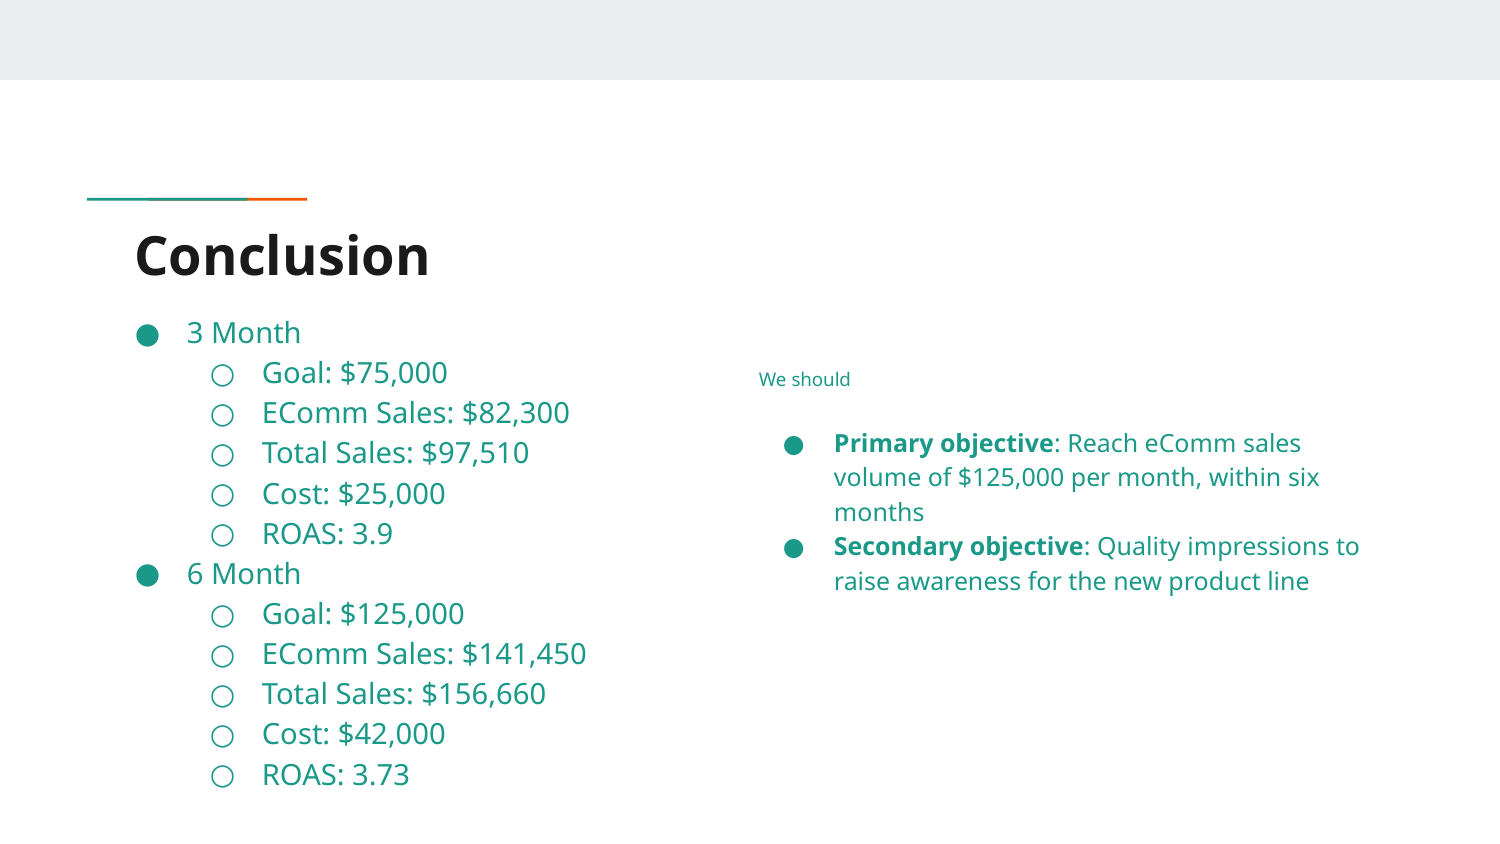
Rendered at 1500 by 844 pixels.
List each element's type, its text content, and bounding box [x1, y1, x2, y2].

title Conclusion [119, 206, 1381, 295]
list 3 Month Goal: $75,000 EComm Sales: $82,300 Total Sales: $97,510 Cost: $25,000 ROAS: 3.9 6 Month Goal: $125,000 EComm Sales: $141,450 Total Sales: $156,660 Cost: $42,000 ROAS: 3.73 [96, 294, 754, 844]
list We should Primary objective: Reach eComm sales volume of $125,000 per month, within six months Secondary objective: Quality impressions to raise awareness for the new product line [743, 348, 1401, 844]
